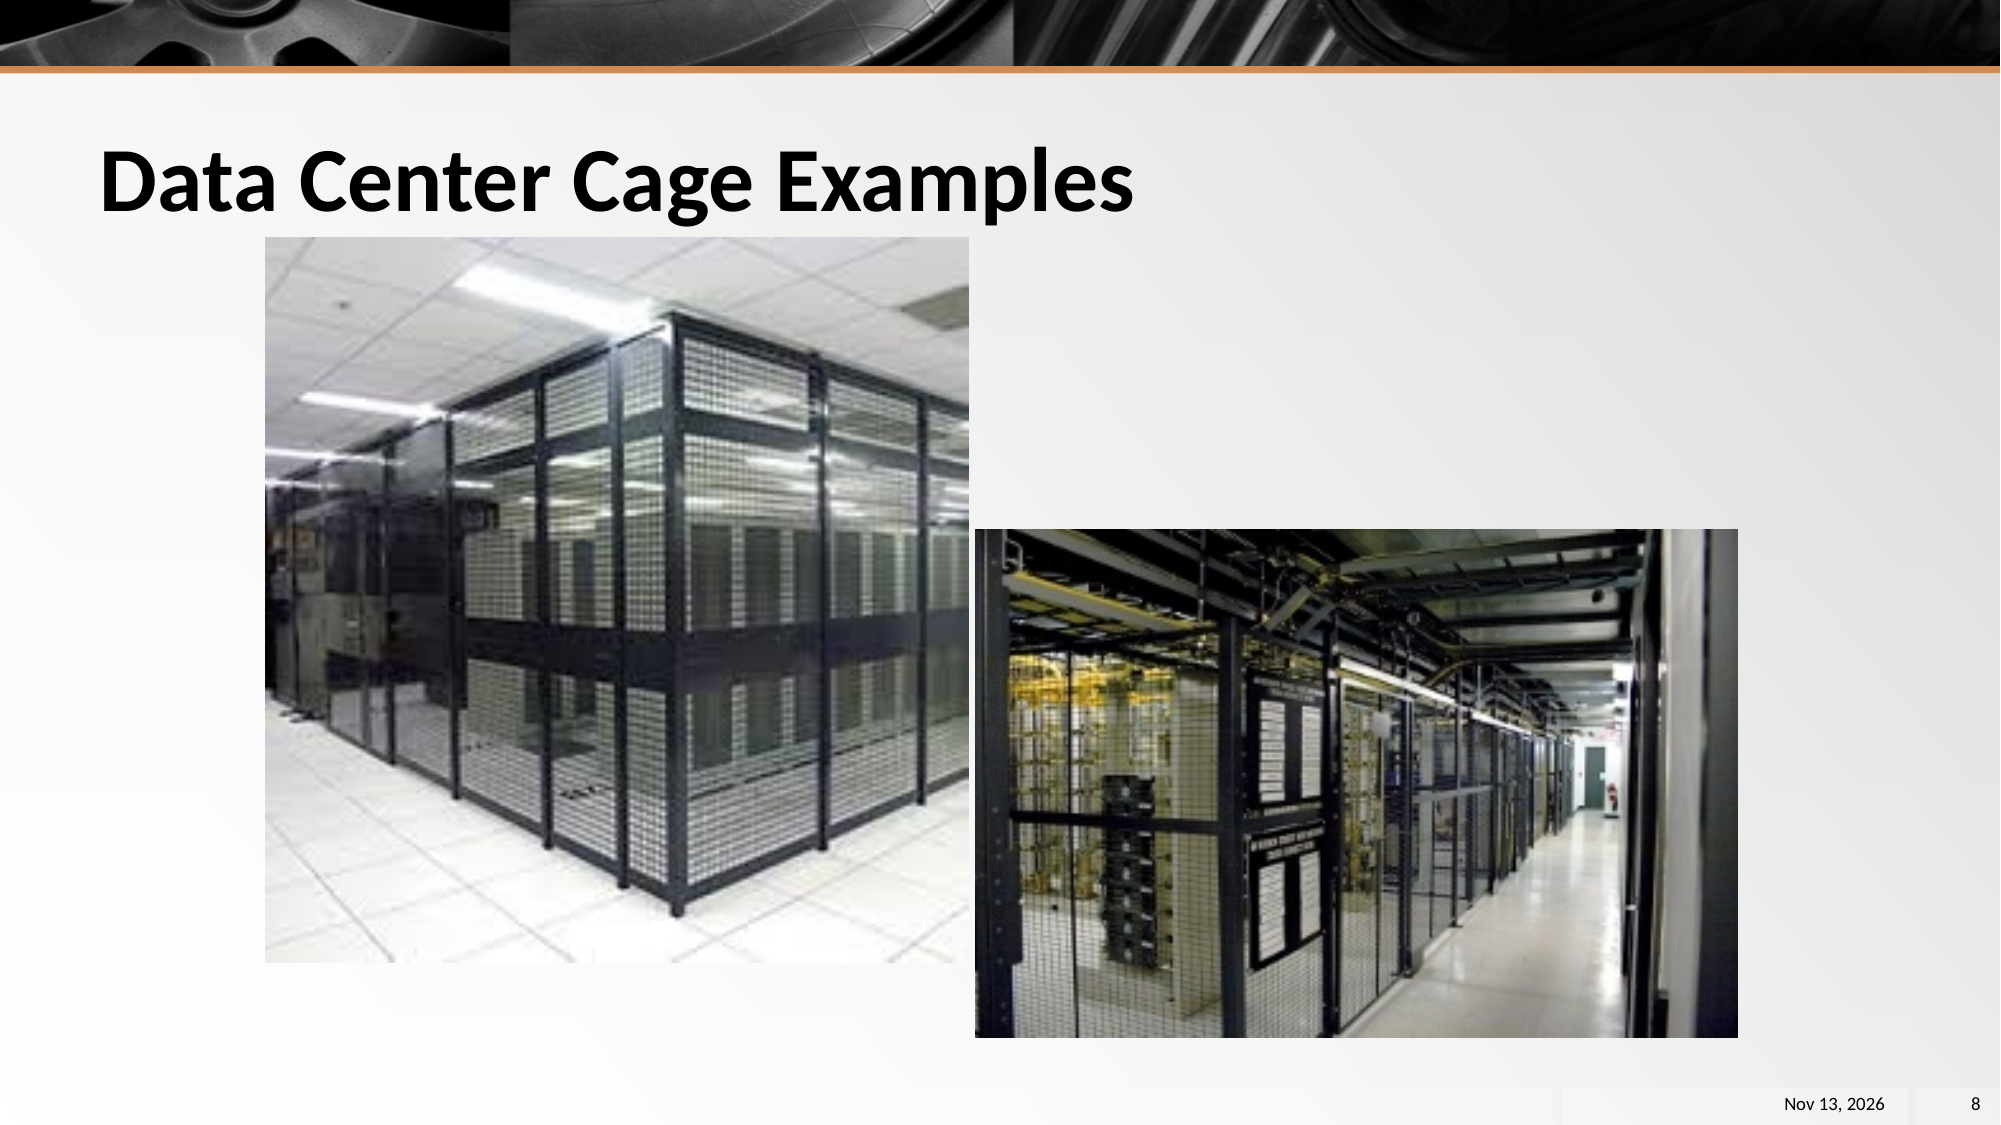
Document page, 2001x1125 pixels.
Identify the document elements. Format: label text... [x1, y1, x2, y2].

picture [265, 237, 969, 963]
picture [974, 528, 1738, 1038]
picture [0, 0, 2000, 66]
title Data Center Cage Examples [99, 99, 1900, 250]
slide_number 8 [1912, 1084, 1996, 1122]
slide_number 26-Nov-18 [1566, 1084, 1900, 1122]
